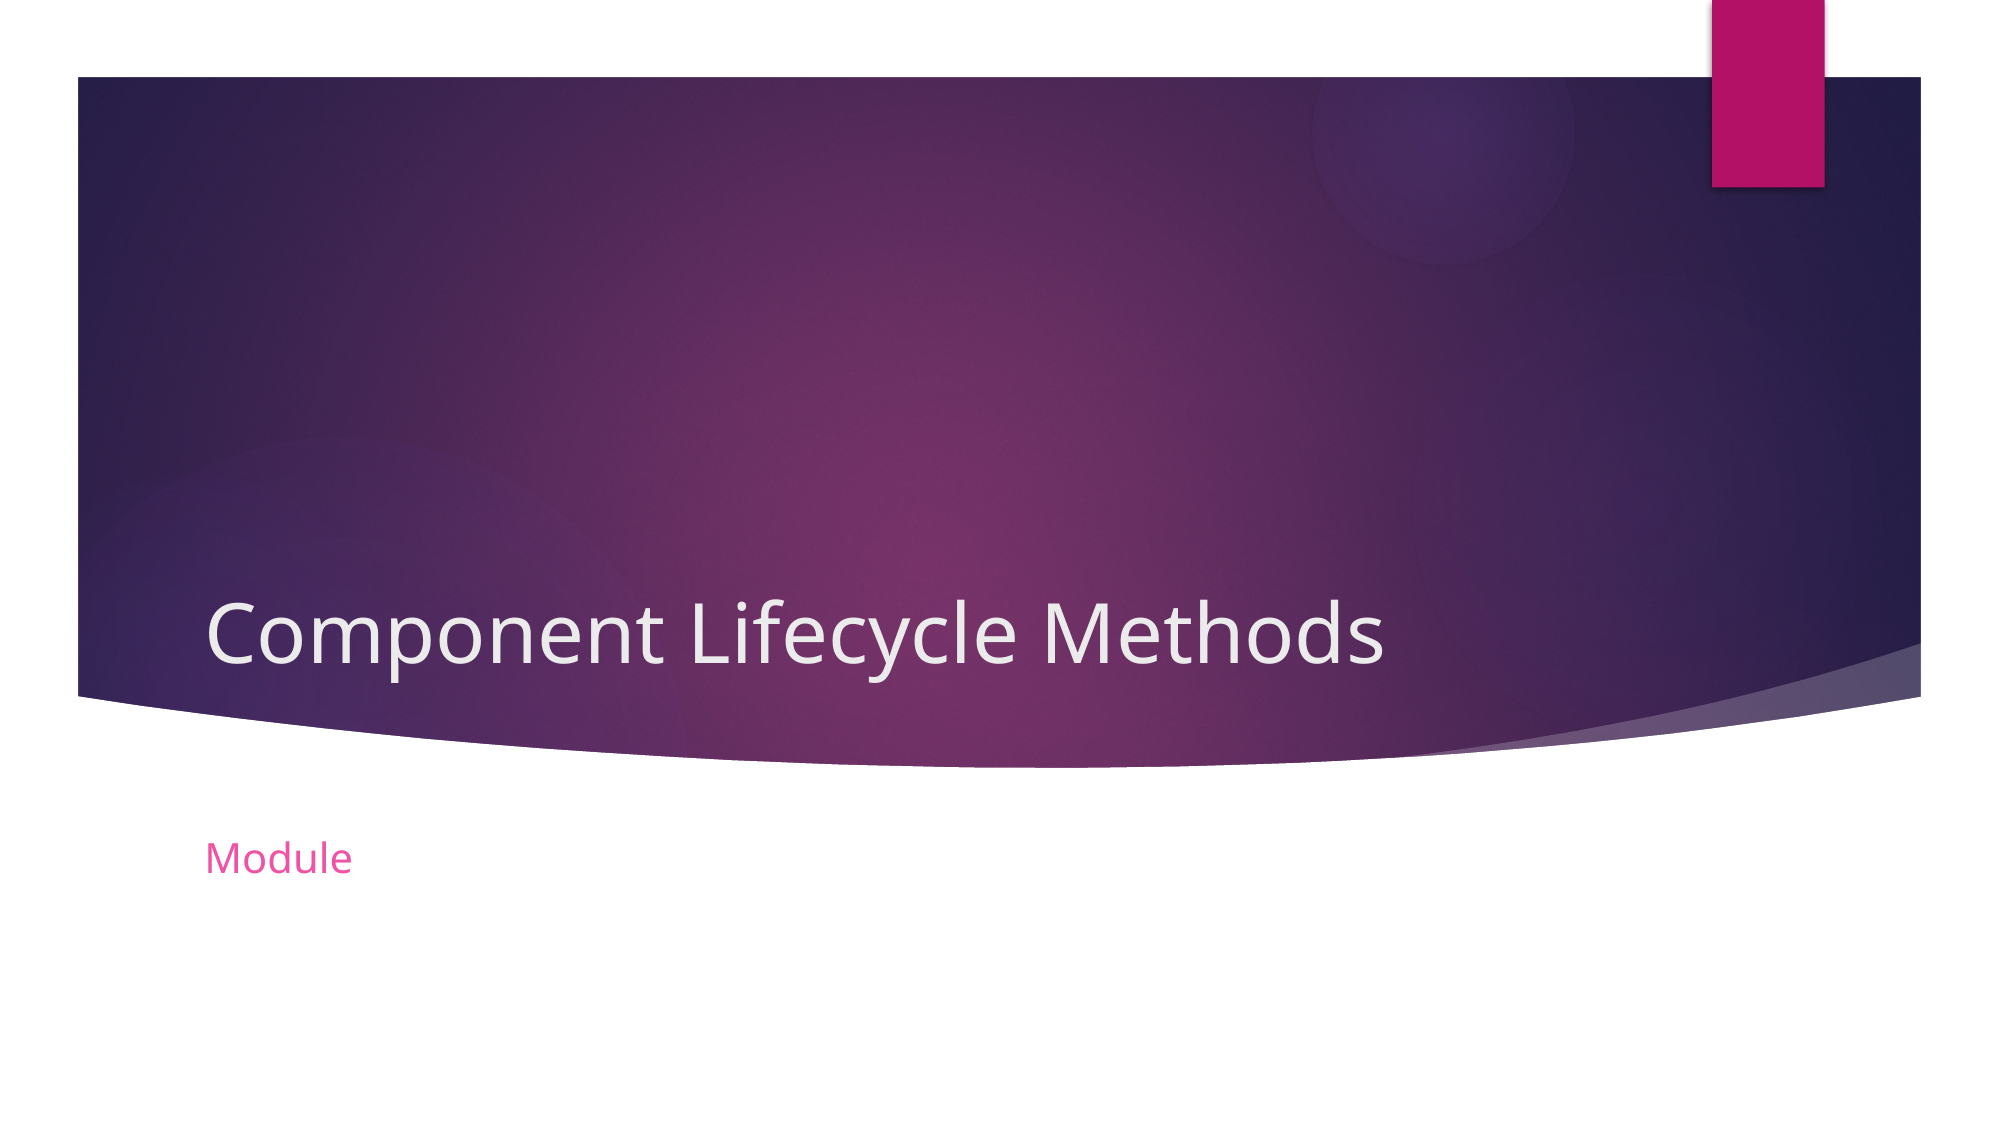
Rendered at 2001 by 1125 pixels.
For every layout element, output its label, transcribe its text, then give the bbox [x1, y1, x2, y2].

title Component Lifecycle Methods [189, 388, 1638, 688]
list Module [189, 824, 1638, 966]
